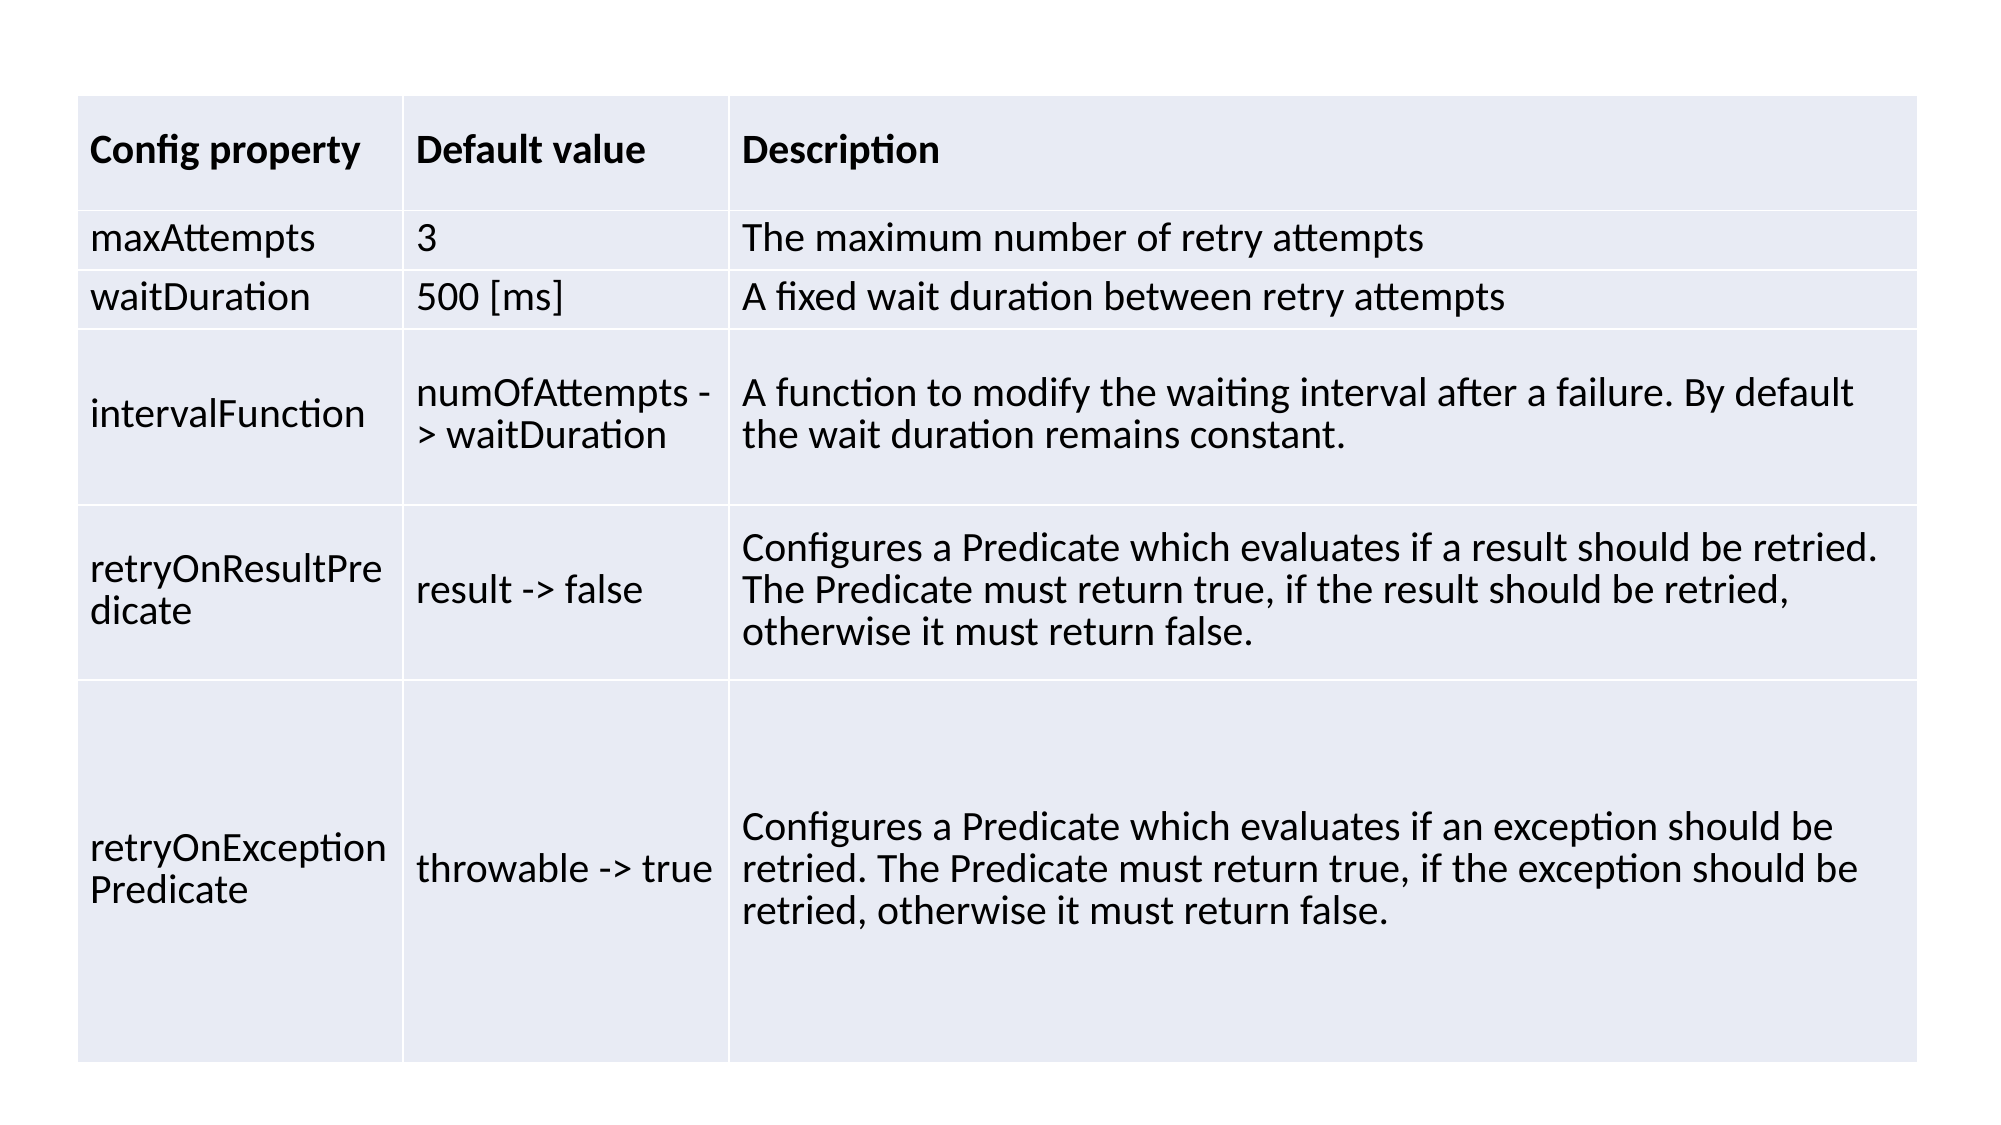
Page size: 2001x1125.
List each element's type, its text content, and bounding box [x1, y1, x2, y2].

table_cell A function to modify the waiting interval after a failure. By default the wait duration remains constant. [730, 330, 1917, 504]
table_cell throwable -> true [404, 681, 728, 1062]
table_cell retryOnResultPredicate [78, 506, 402, 679]
table_header Config property [78, 96, 402, 210]
table_cell Configures a Predicate which evaluates if an exception should be retried. The Predicate must return true, if the exception should be retried, otherwise it must return false. [730, 681, 1917, 1062]
table_cell A fixed wait duration between retry attempts [730, 271, 1917, 328]
table_cell waitDuration [78, 271, 402, 328]
table_cell 3 [404, 211, 728, 269]
table_cell maxAttempts [78, 211, 402, 269]
table_header Description [730, 96, 1917, 210]
table_cell retryOnExceptionPredicate [78, 681, 402, 1062]
table_cell result -> false [404, 506, 728, 679]
table_cell The maximum number of retry attempts [730, 211, 1917, 269]
table_cell 500 [ms] [404, 271, 728, 328]
table_header Default value [404, 96, 728, 210]
table_cell numOfAttempts -> waitDuration [404, 330, 728, 504]
table_cell Configures a Predicate which evaluates if a result should be retried. The Predicate must return true, if the result should be retried, otherwise it must return false. [730, 506, 1917, 679]
table_cell intervalFunction [78, 330, 402, 504]
